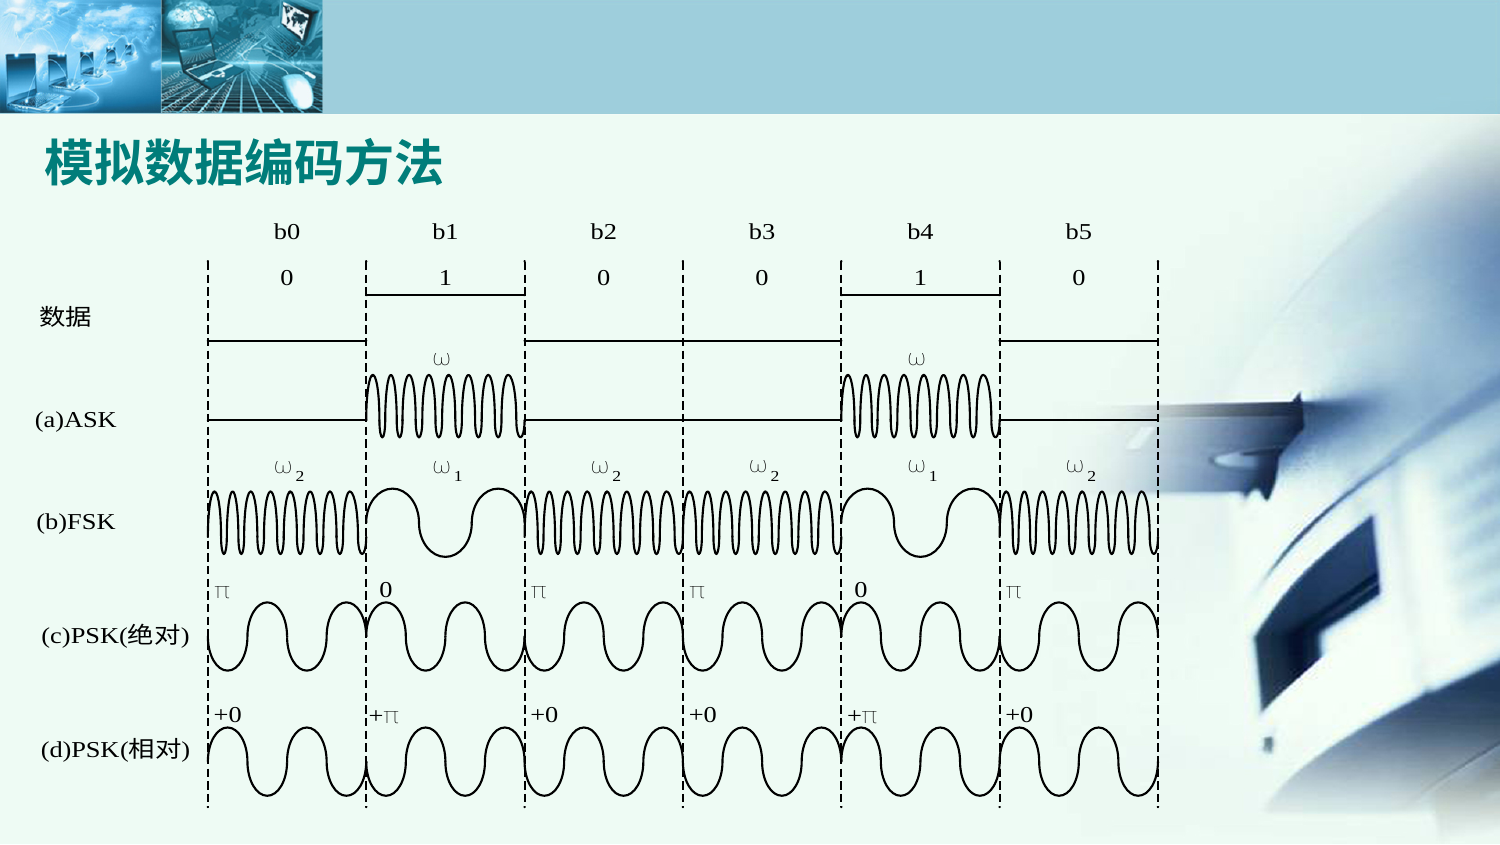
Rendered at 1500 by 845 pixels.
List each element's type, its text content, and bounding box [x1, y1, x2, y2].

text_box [17, 210, 1164, 813]
picture [0, 1, 1500, 844]
title 模拟数据编码方法 [29, 90, 1085, 209]
